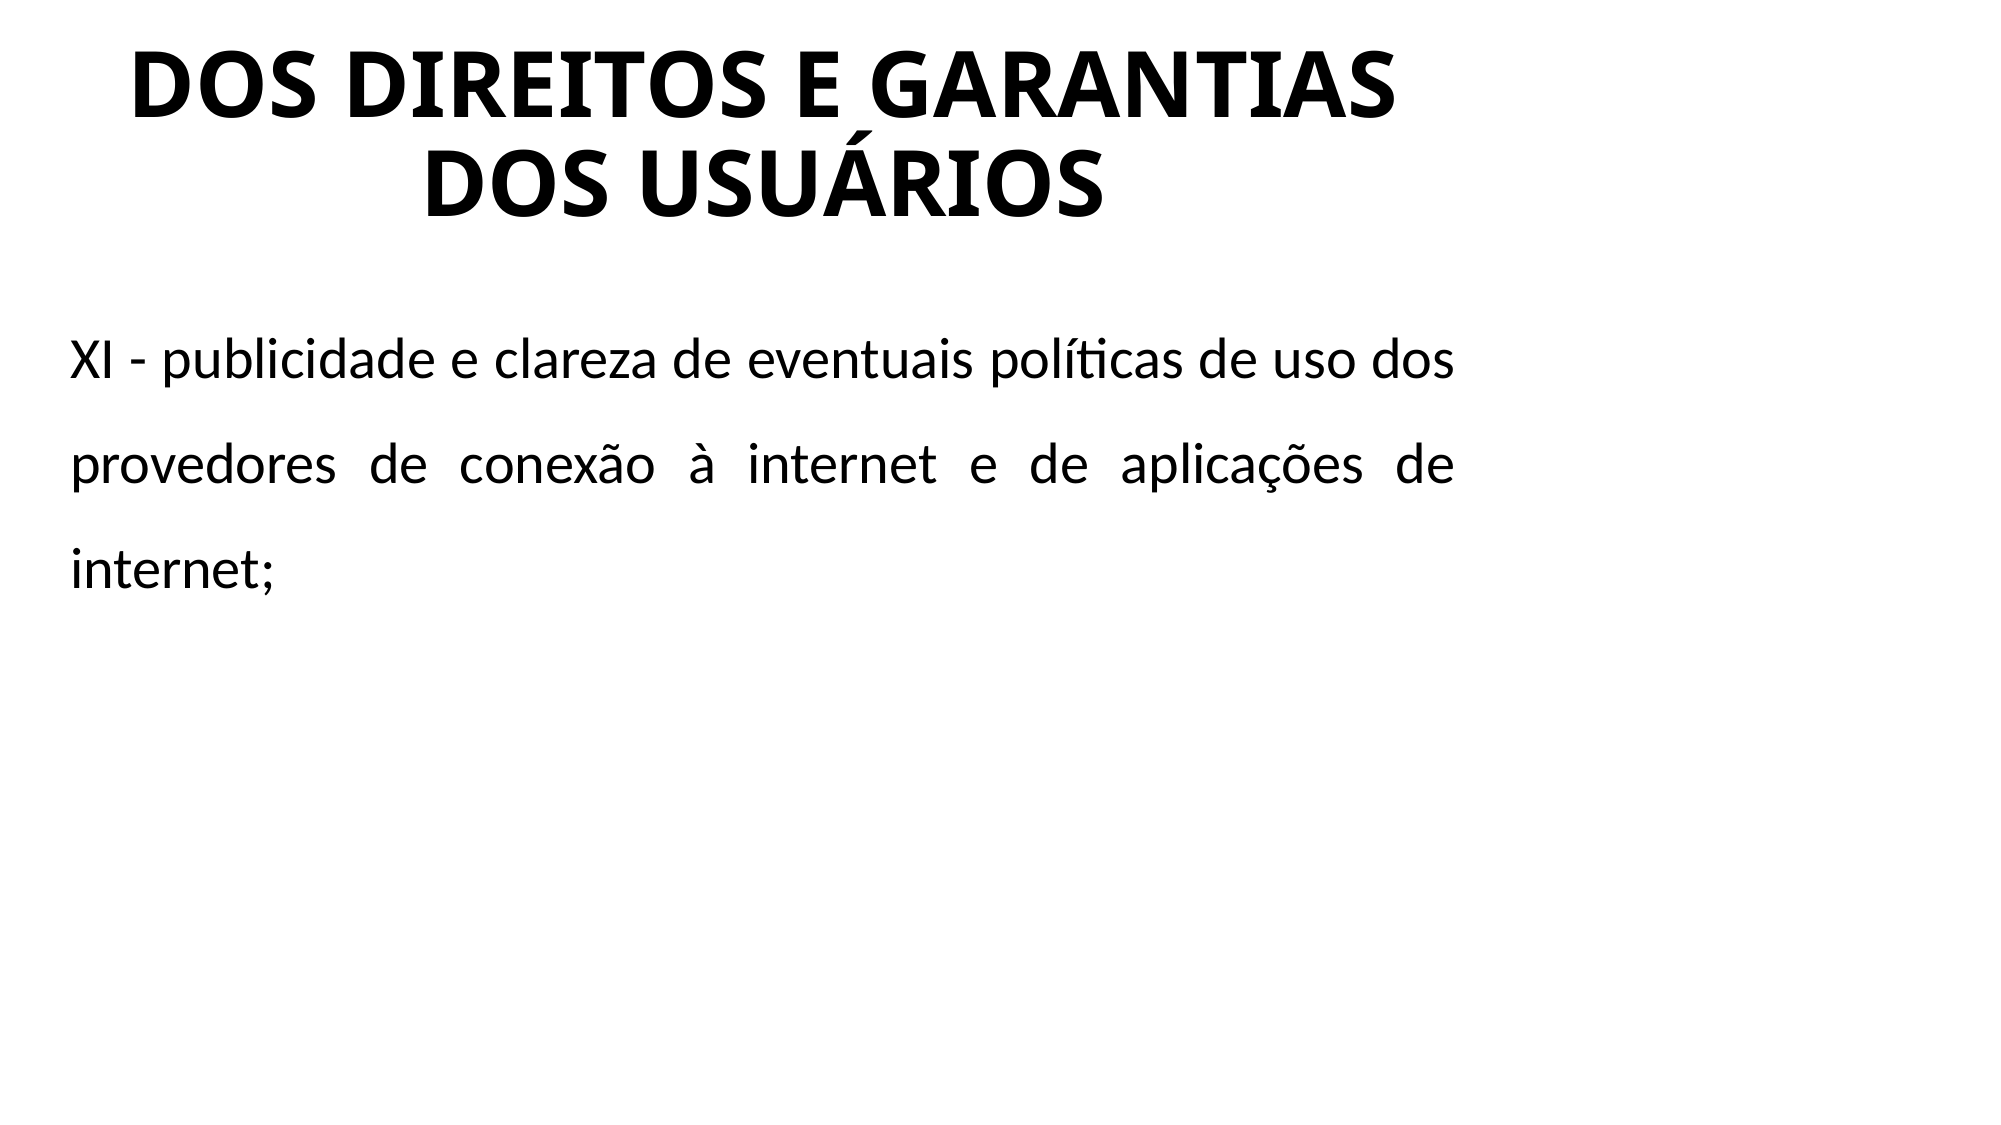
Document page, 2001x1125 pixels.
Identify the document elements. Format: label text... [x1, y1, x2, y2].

list XI - publicidade e clareza de eventuais políticas de uso dos provedores de conexão à internet e de aplicações de internet; [55, 277, 1472, 1077]
title DOS DIREITOS E GARANTIAS DOS USUÁRIOS [55, 28, 1472, 247]
